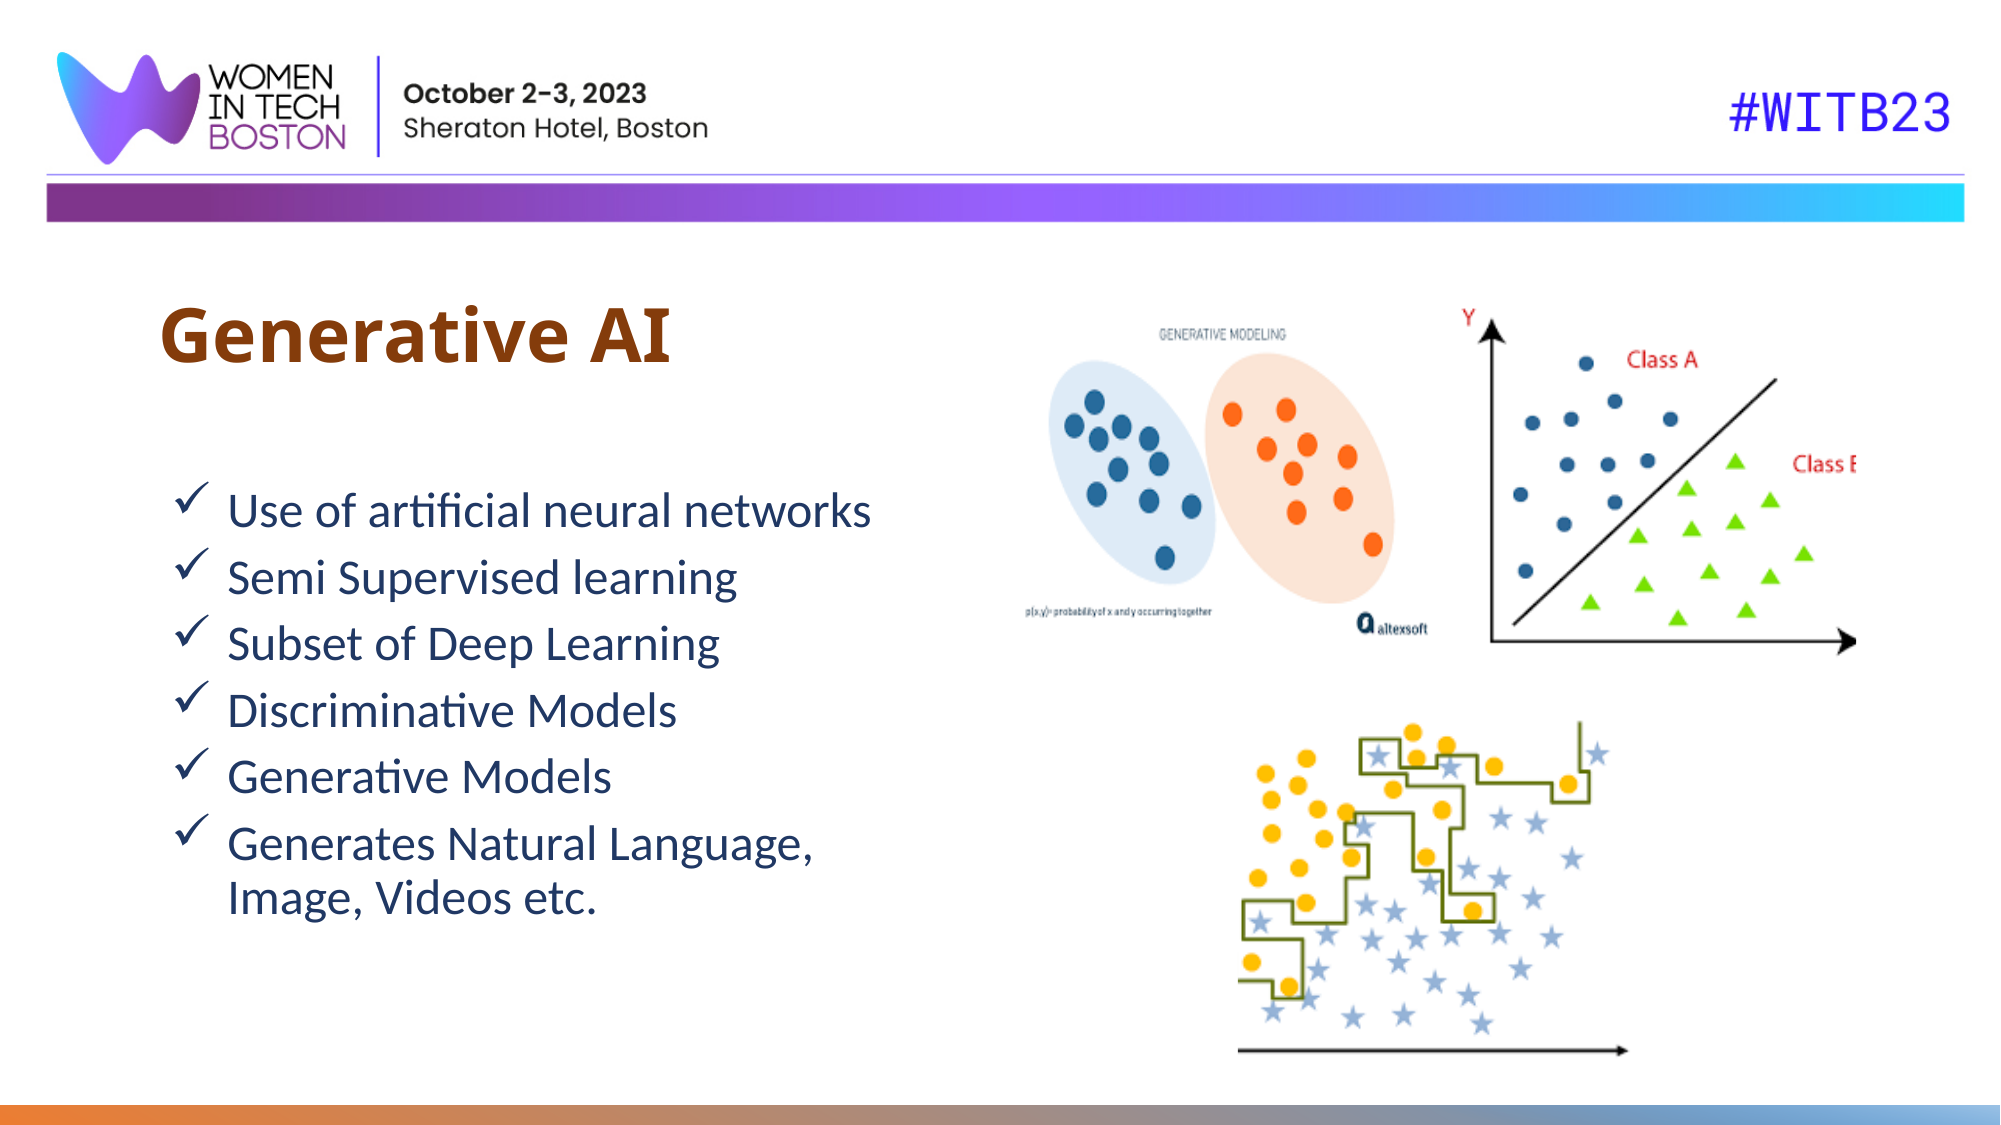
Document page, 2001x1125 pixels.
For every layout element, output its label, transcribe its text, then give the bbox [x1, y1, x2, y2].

text_box Use of artificial neural networks Semi Supervised learning Subset of Deep Learning Discriminative Models Generative Models Generates Natural Language, Image, Videos etc. [118, 404, 961, 993]
picture [3, 0, 1997, 279]
text_box Generative AI [143, 121, 691, 387]
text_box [0, 1105, 2000, 1125]
picture [989, 325, 1456, 655]
picture [1460, 302, 1857, 679]
picture [1237, 698, 1634, 1075]
